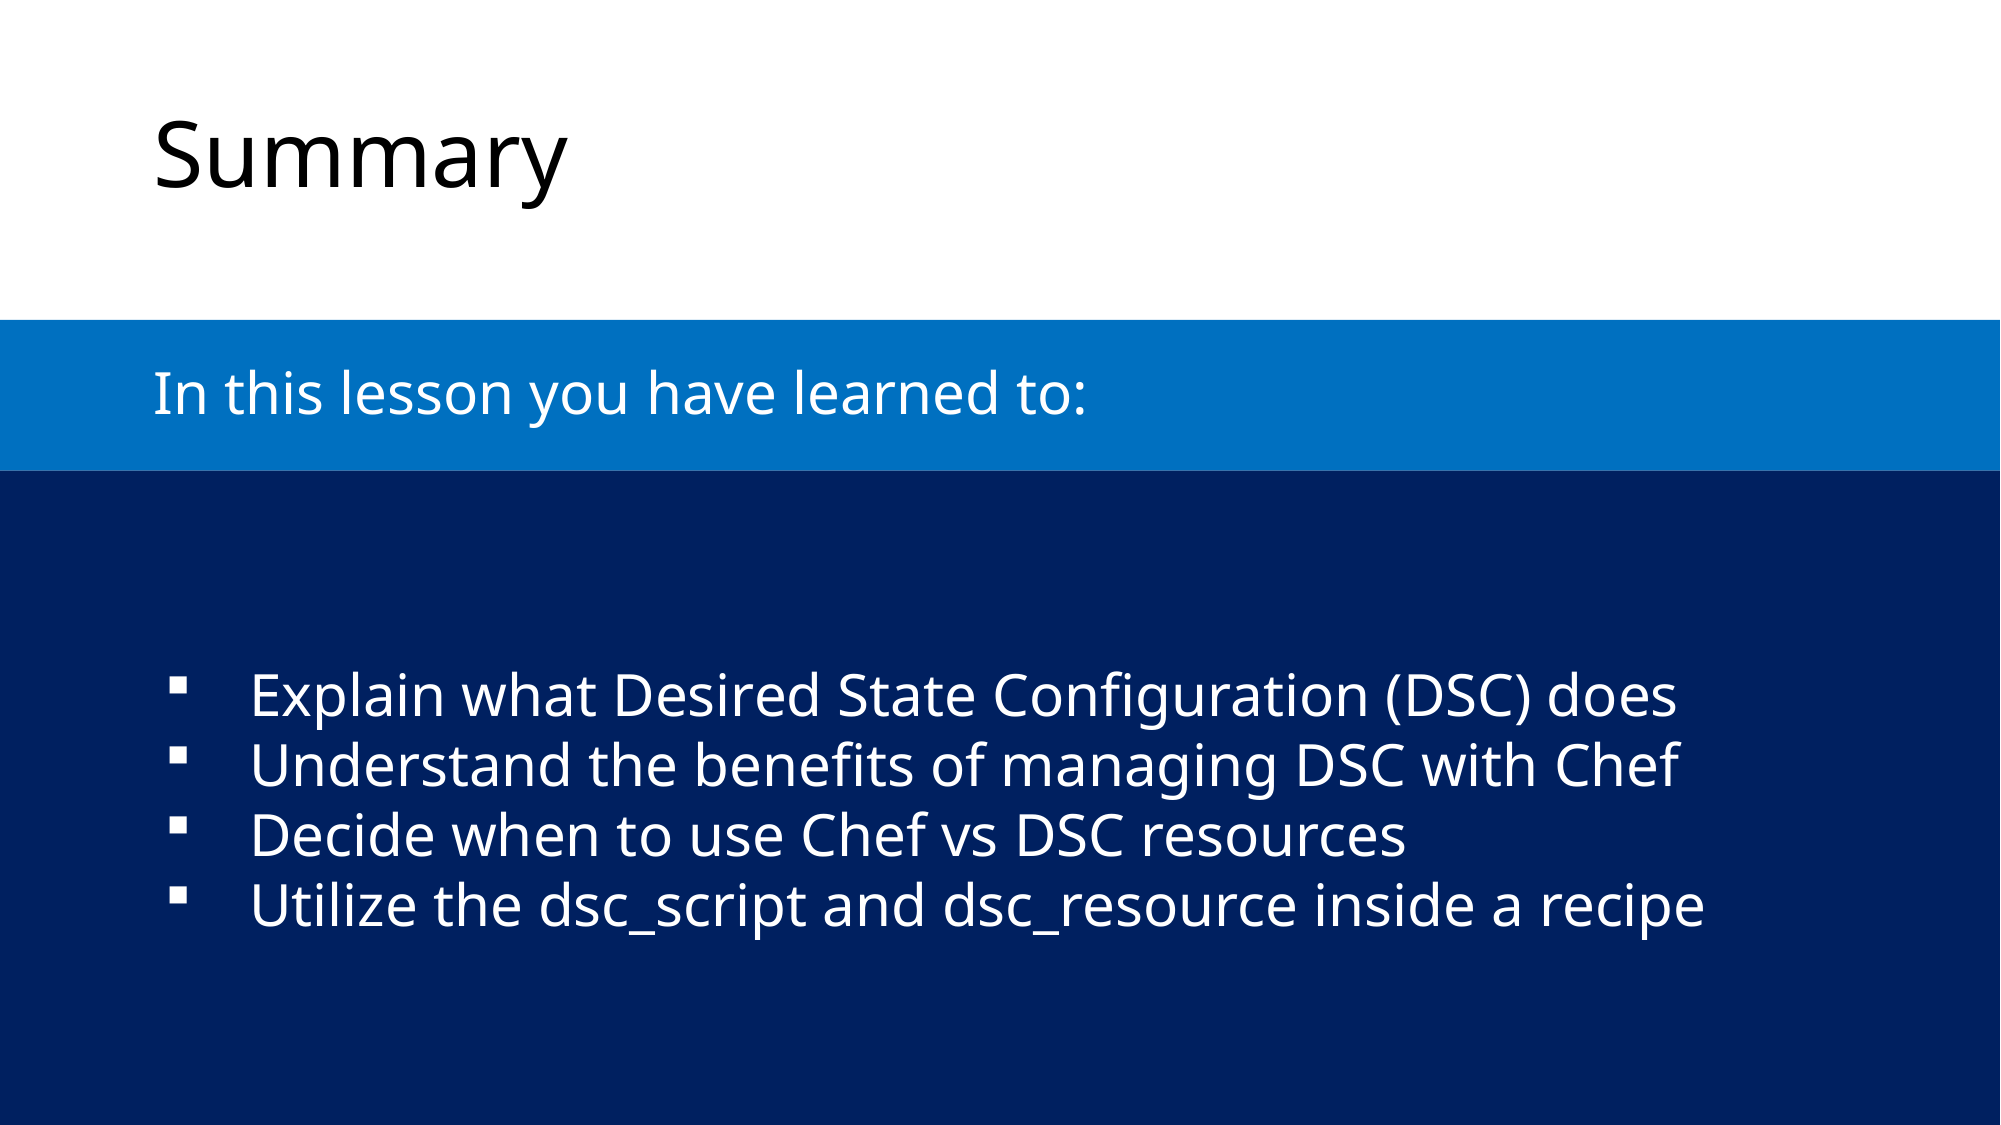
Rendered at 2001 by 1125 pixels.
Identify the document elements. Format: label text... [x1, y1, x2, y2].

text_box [0, 319, 2000, 1125]
text_box Summary [138, 88, 951, 213]
